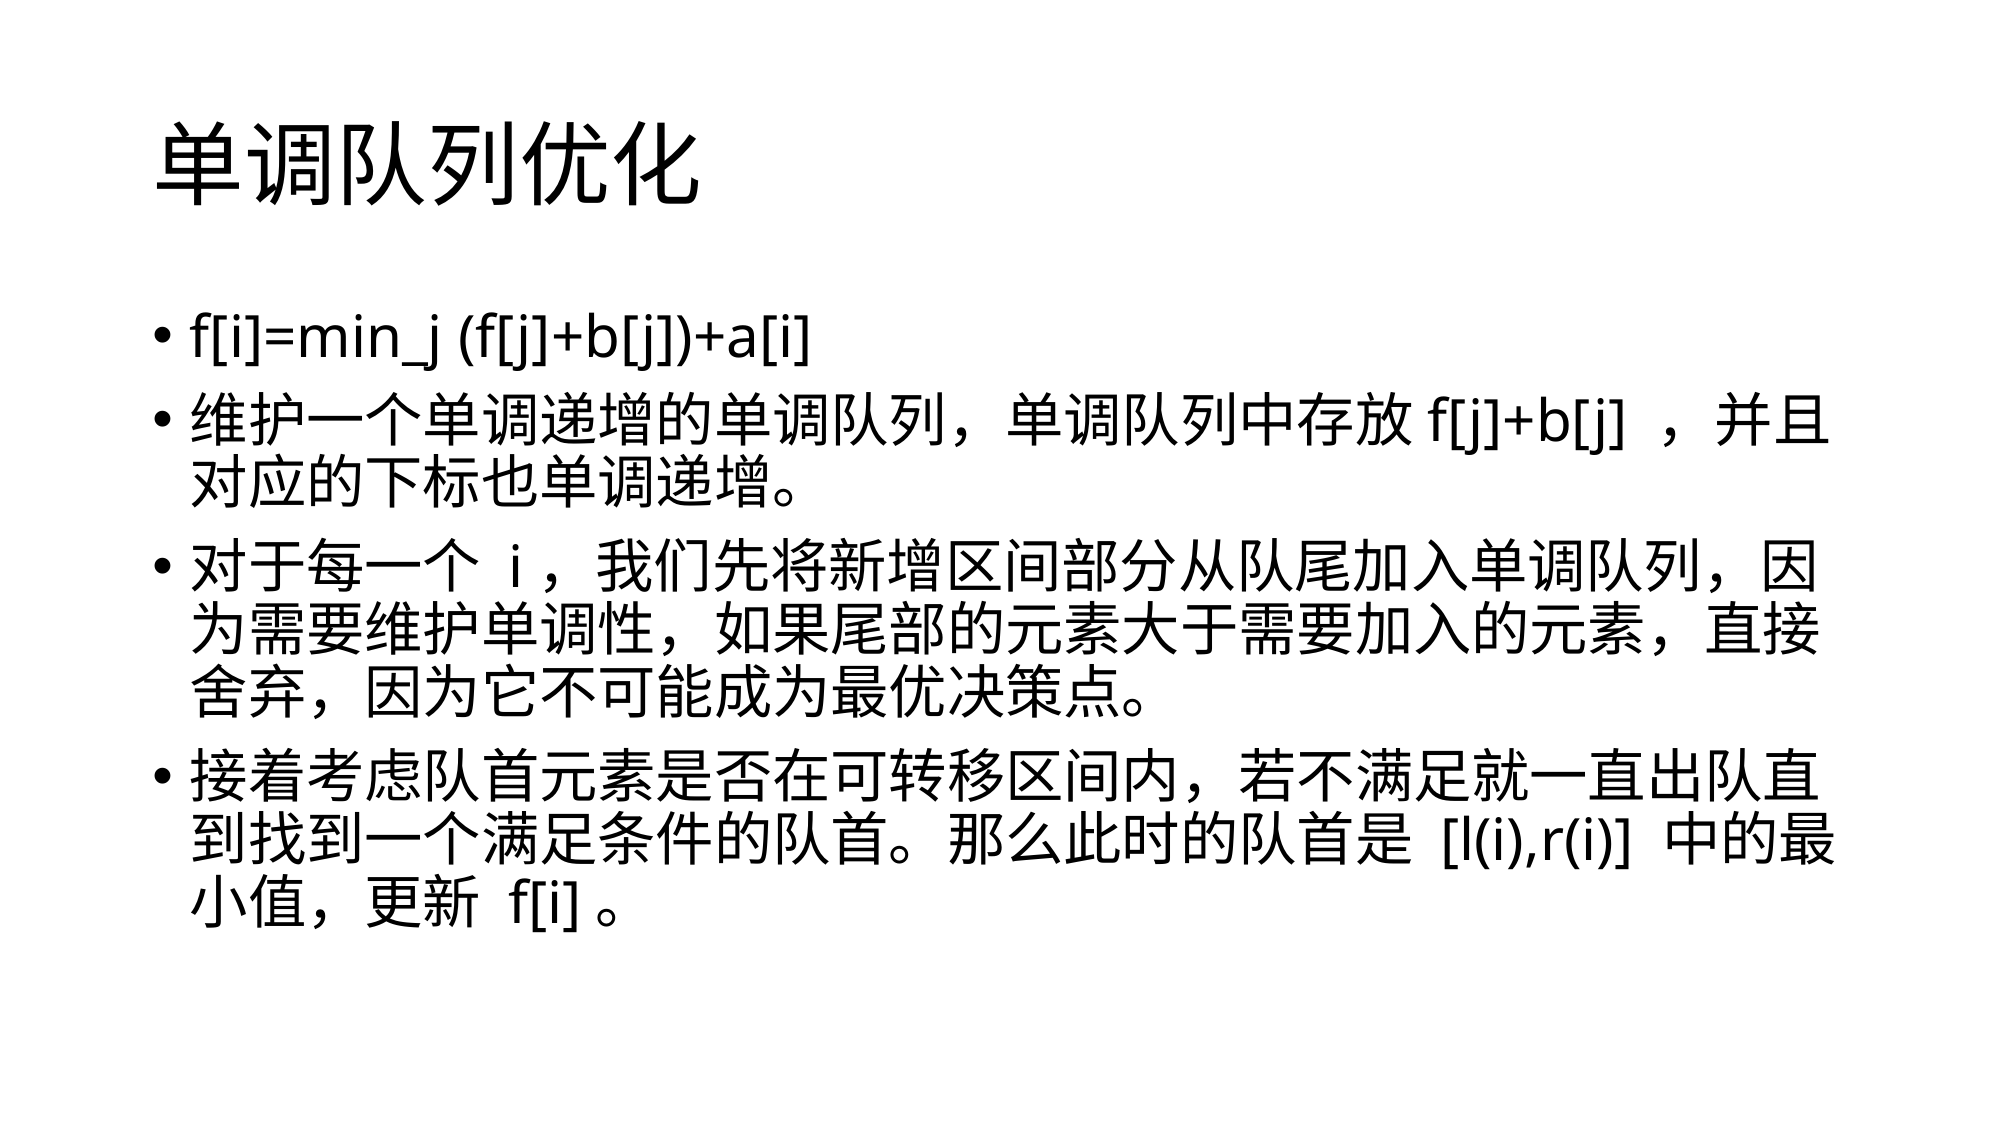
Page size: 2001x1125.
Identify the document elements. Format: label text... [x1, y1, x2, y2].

title 单调队列优化 [137, 59, 1863, 278]
list f[i]=min_j (f[j]+b[j])+a[i] 维护一个单调递增的单调队列，单调队列中存放f[j]+b[j] ，并且对应的下标也单调递增。 对于每一个 i，我们先将新增区间部分从队尾加入单调队列，因为需要维护单调性，如果尾部的元素大于需要加入的元素，直接舍弃，因为它不可能成为最优决策点。 接着考虑队首元素是否在可转移区间内，若不满足就一直出队直到找到一个满足条件的队首。那么此时的队首是 [l(i),r(i)] 中的最小值，更新 f[i]。 [137, 299, 1863, 1014]
